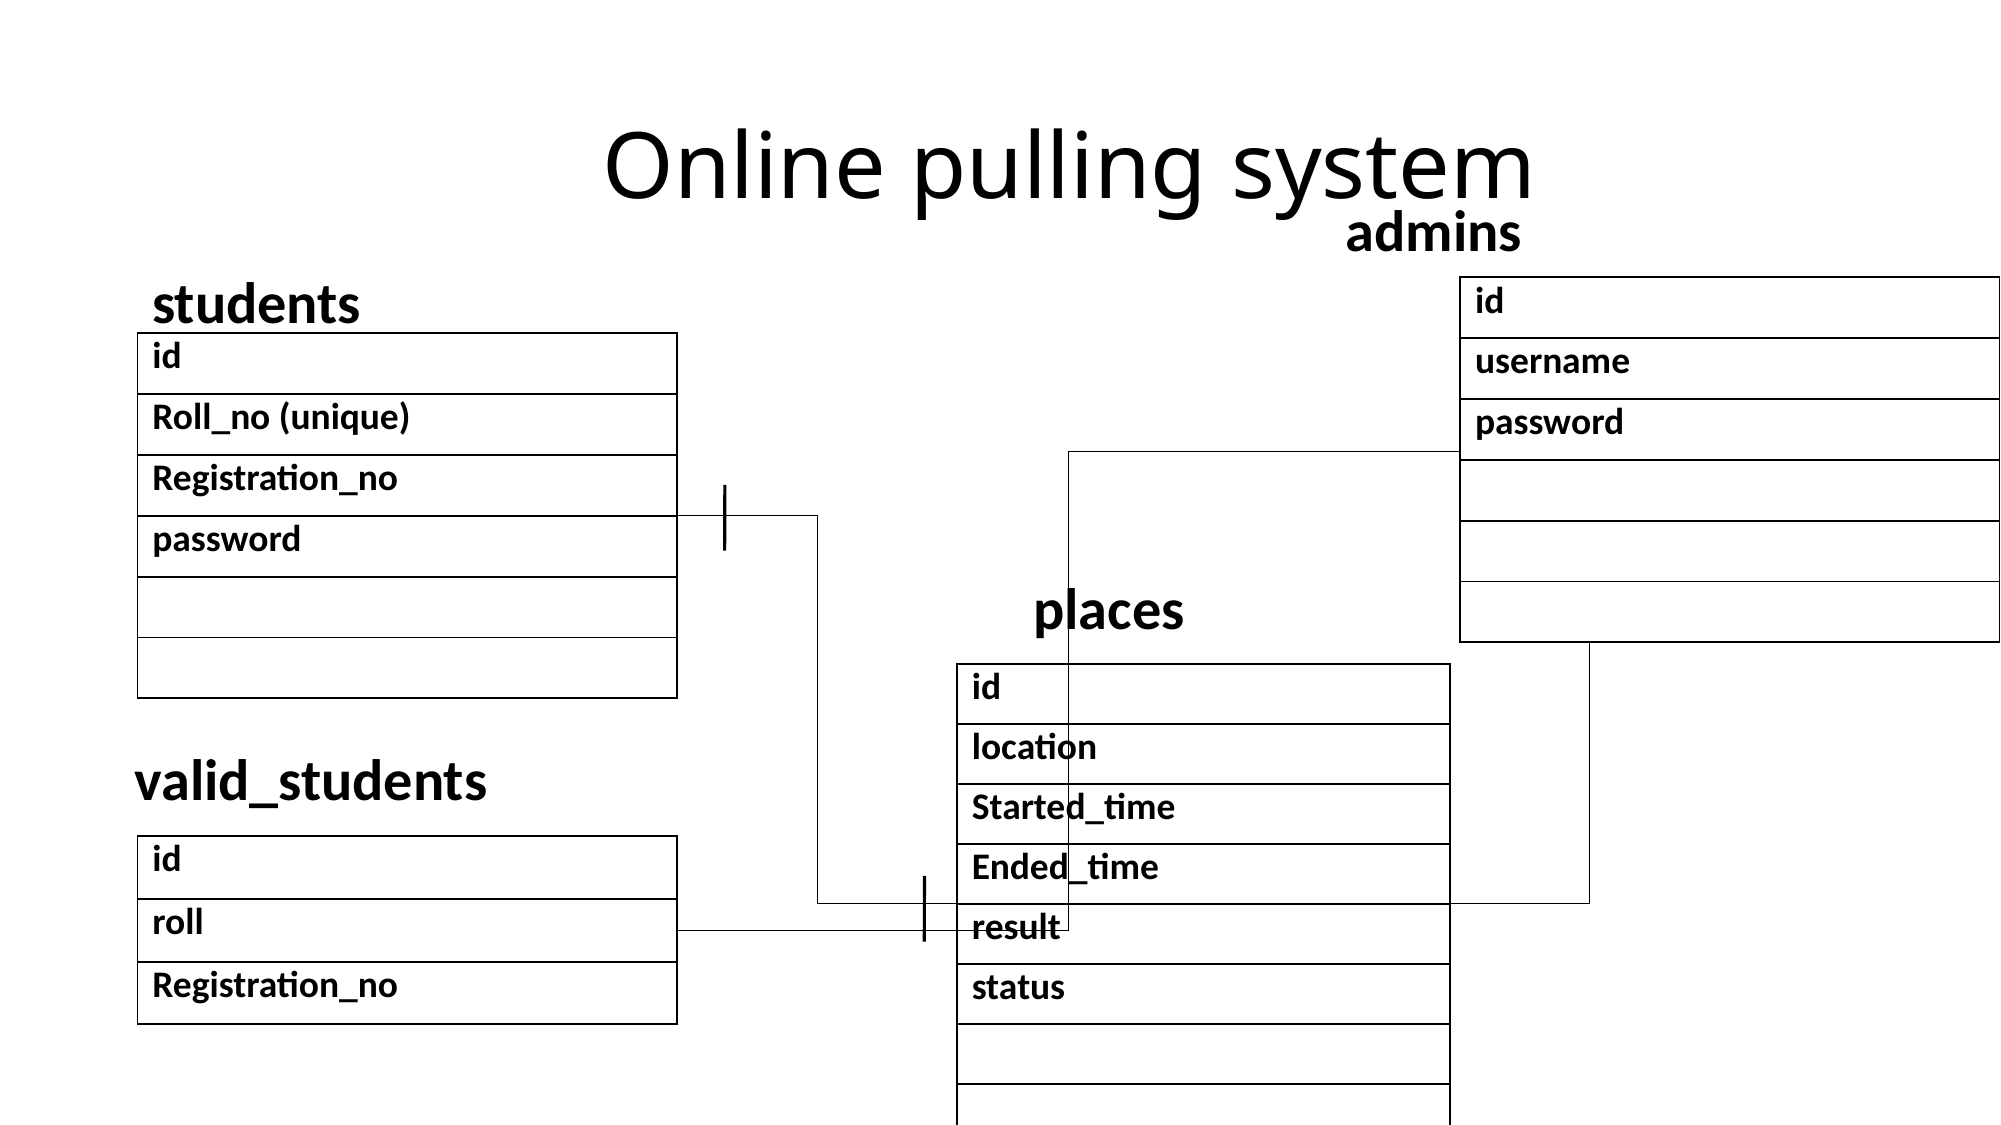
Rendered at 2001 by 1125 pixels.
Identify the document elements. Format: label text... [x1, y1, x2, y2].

table_cell password [1461, 400, 1999, 459]
table_cell [1461, 582, 1999, 641]
table_cell Roll_no (unique) [138, 395, 676, 454]
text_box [1459, 632, 1721, 914]
text_box admins [1331, 186, 1701, 271]
text_box valid_students [119, 734, 614, 820]
text_box students [137, 257, 507, 343]
table_cell Registration_no [138, 456, 676, 515]
table_header id [138, 837, 676, 898]
table_cell password [138, 517, 676, 576]
table_cell status [958, 965, 1449, 1023]
table_cell [138, 638, 676, 697]
table_cell username [1461, 339, 1999, 398]
table_cell [958, 1025, 1449, 1083]
table_cell result [958, 931, 1449, 963]
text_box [677, 451, 1461, 931]
table_cell [958, 1085, 1449, 1125]
table_header id [1461, 278, 1999, 337]
title Online pulling system [137, 59, 1863, 278]
table_header id [138, 334, 676, 393]
table_cell [1461, 461, 1999, 520]
table_cell roll [138, 900, 676, 961]
table_cell [1461, 522, 1999, 581]
table_cell [138, 578, 676, 637]
table_cell Registration_no [138, 963, 676, 1023]
